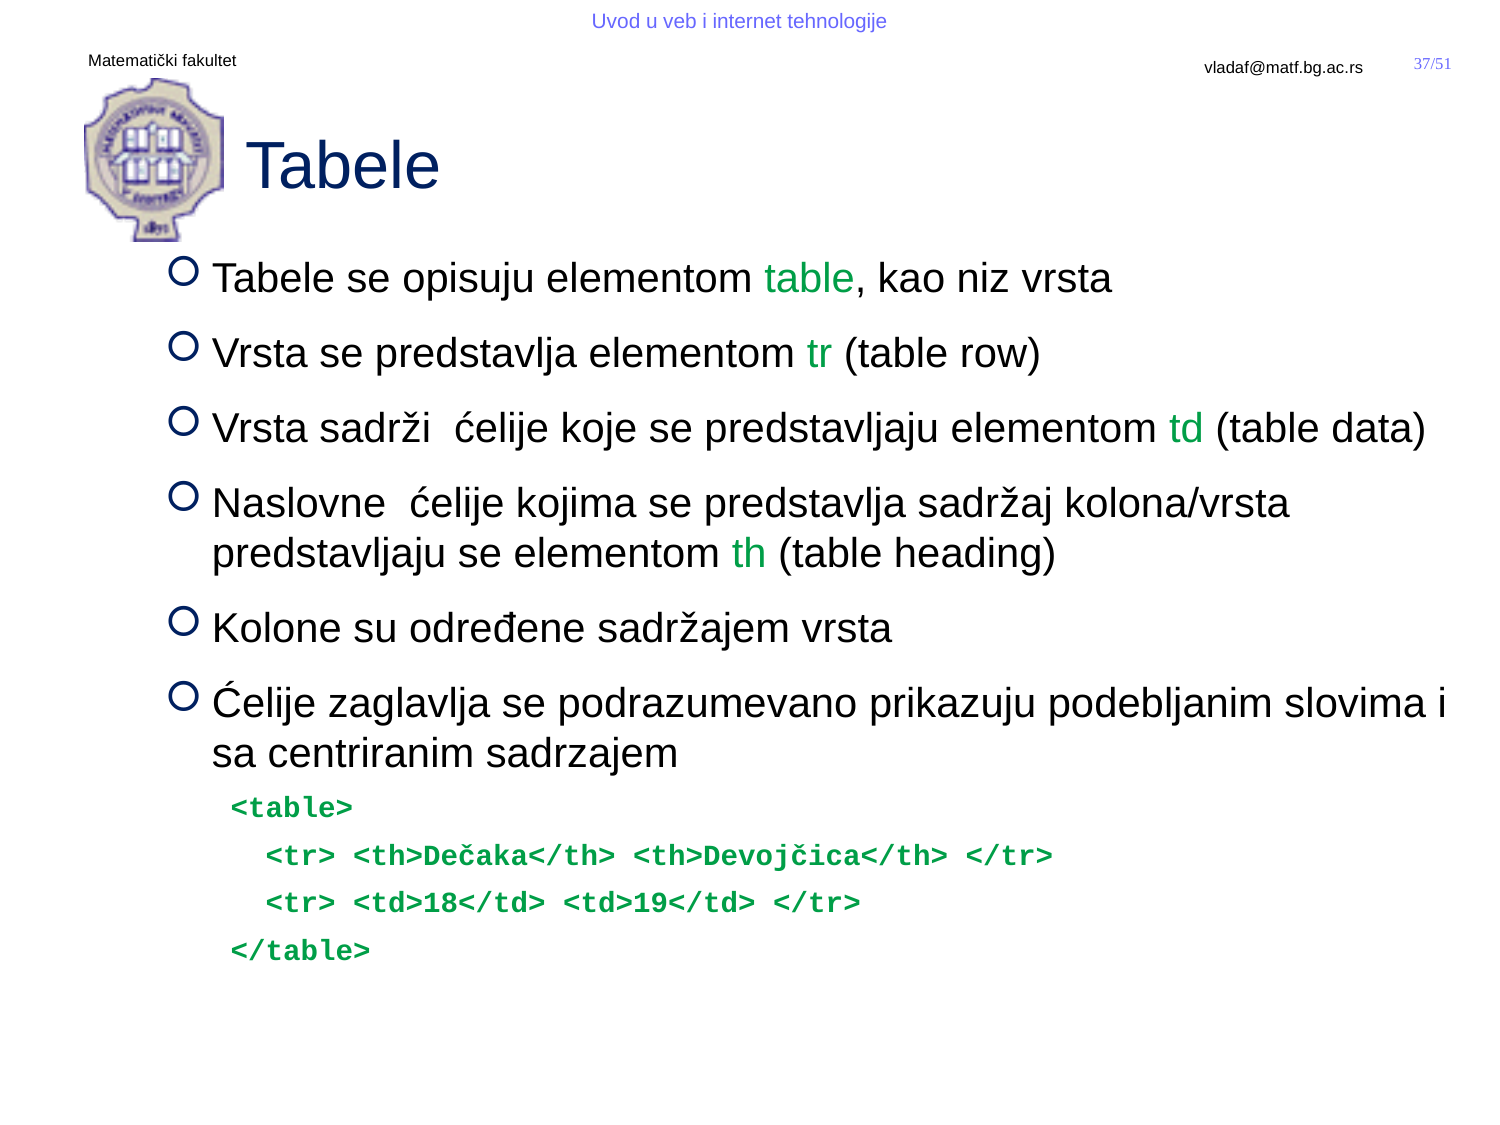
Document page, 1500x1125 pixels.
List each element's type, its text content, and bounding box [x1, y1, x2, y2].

picture [84, 78, 224, 242]
title Tabele [230, 90, 1425, 233]
list Tabele se opisuju elementom table, kao niz vrsta Vrsta se predstavlja elementom tr (table row) Vrsta sadrži ćelije koje se predstavljaju elementom td (table data) Naslovne ćelije kojima se predstavlja sadržaj kolona/vrsta predstavljaju se elementom th (table heading) Kolone su određene sadržajem vrsta Ćelije zaglavlja se podrazumevano prikazuju podebljanim slovima i sa centriranim sadrzajem <table> <tr> <th>Dečaka</th> <th>Devojčica</th> </tr> <tr> <td>18</td> <td>19</td> </tr> </table> [75, 243, 1483, 1125]
